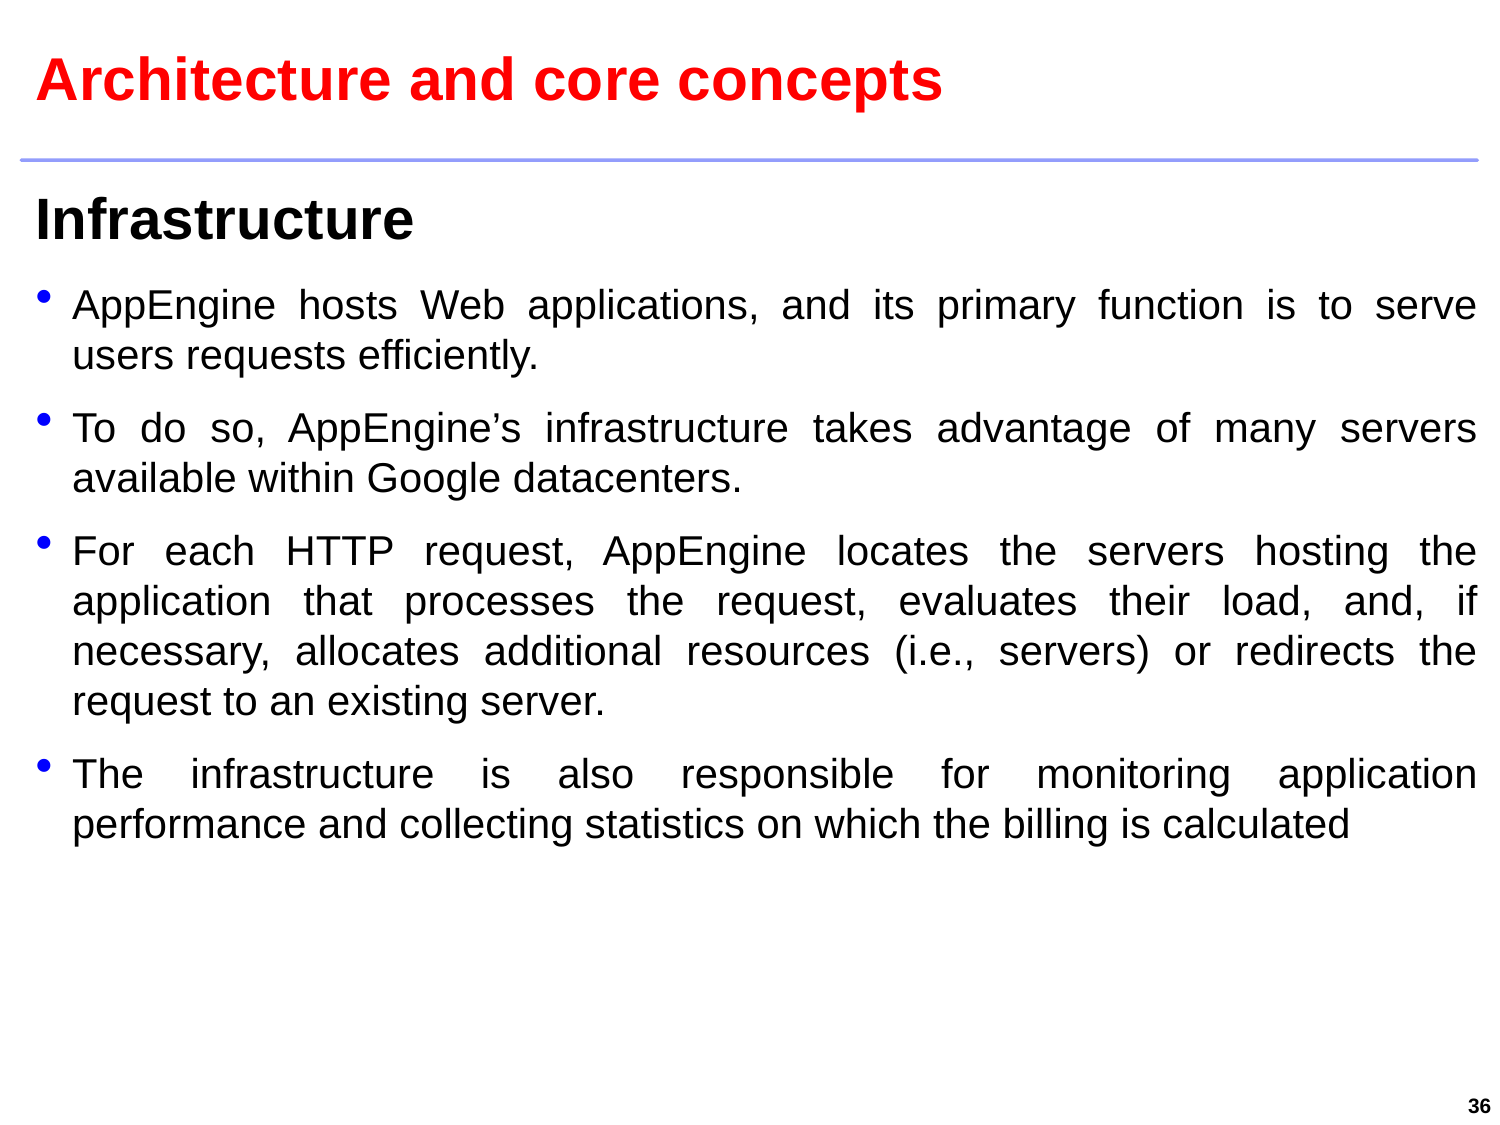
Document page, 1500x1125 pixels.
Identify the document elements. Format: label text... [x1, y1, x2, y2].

slide_number 36 [1364, 1093, 1500, 1120]
title Architecture and core concepts [26, 0, 1479, 113]
list Infrastructure AppEngine hosts Web applications, and its primary function is to serve users requests efficiently. To do so, AppEngine’s infrastructure takes advantage of many servers available within Google datacenters. For each HTTP request, AppEngine locates the servers hosting the application that processes the request, evaluates their load, and, if necessary, allocates additional resources (i.e., servers) or redirects the request to an existing server. The infrastructure is also responsible for monitoring application performance and collecting statistics on which the billing is calculated [26, 176, 1479, 1013]
